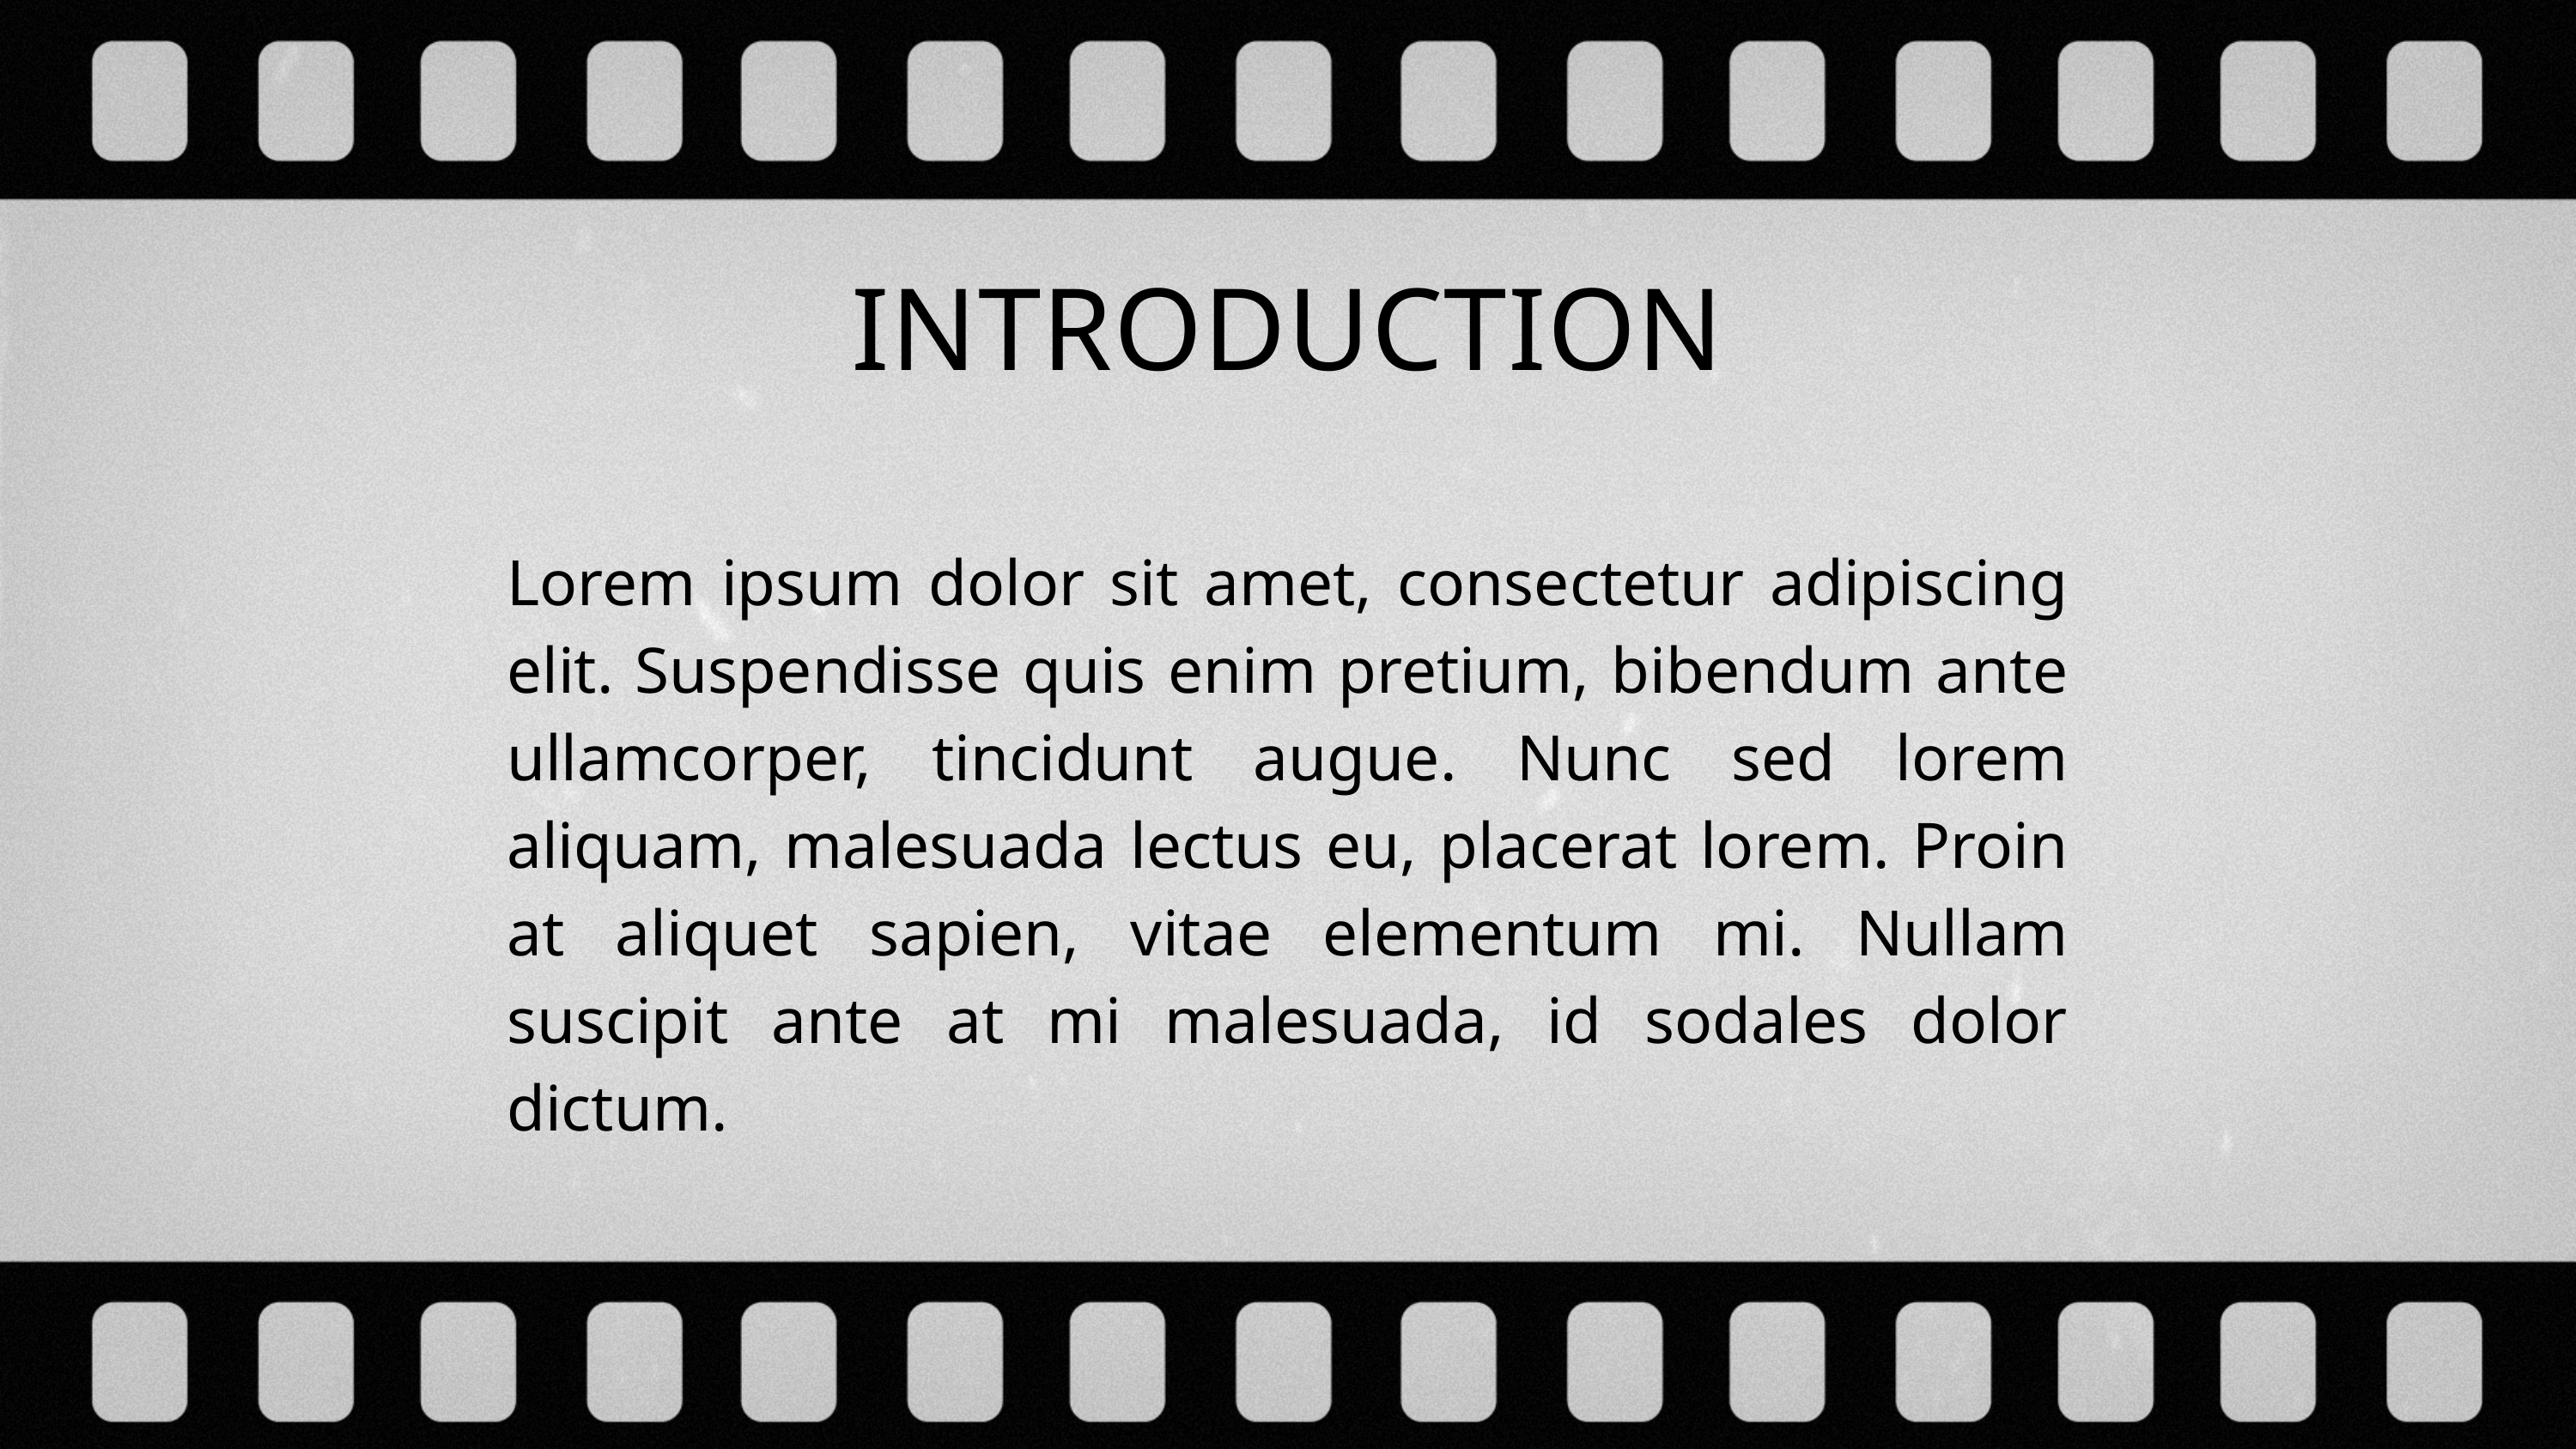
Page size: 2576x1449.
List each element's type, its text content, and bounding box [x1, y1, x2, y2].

text_box [0, 0, 2576, 1449]
text_box Lorem ipsum dolor sit amet, consectetur adipiscing elit. Suspendisse quis enim pretium, bibendum ante ullamcorper, tincidunt augue. Nunc sed lorem aliquam, malesuada lectus eu, placerat lorem. Proin at aliquet sapien, vitae elementum mi. Nullam suscipit ante at mi malesuada, id sodales dolor dictum. [507, 530, 2069, 1144]
text_box INTRODUCTION [693, 294, 1883, 393]
